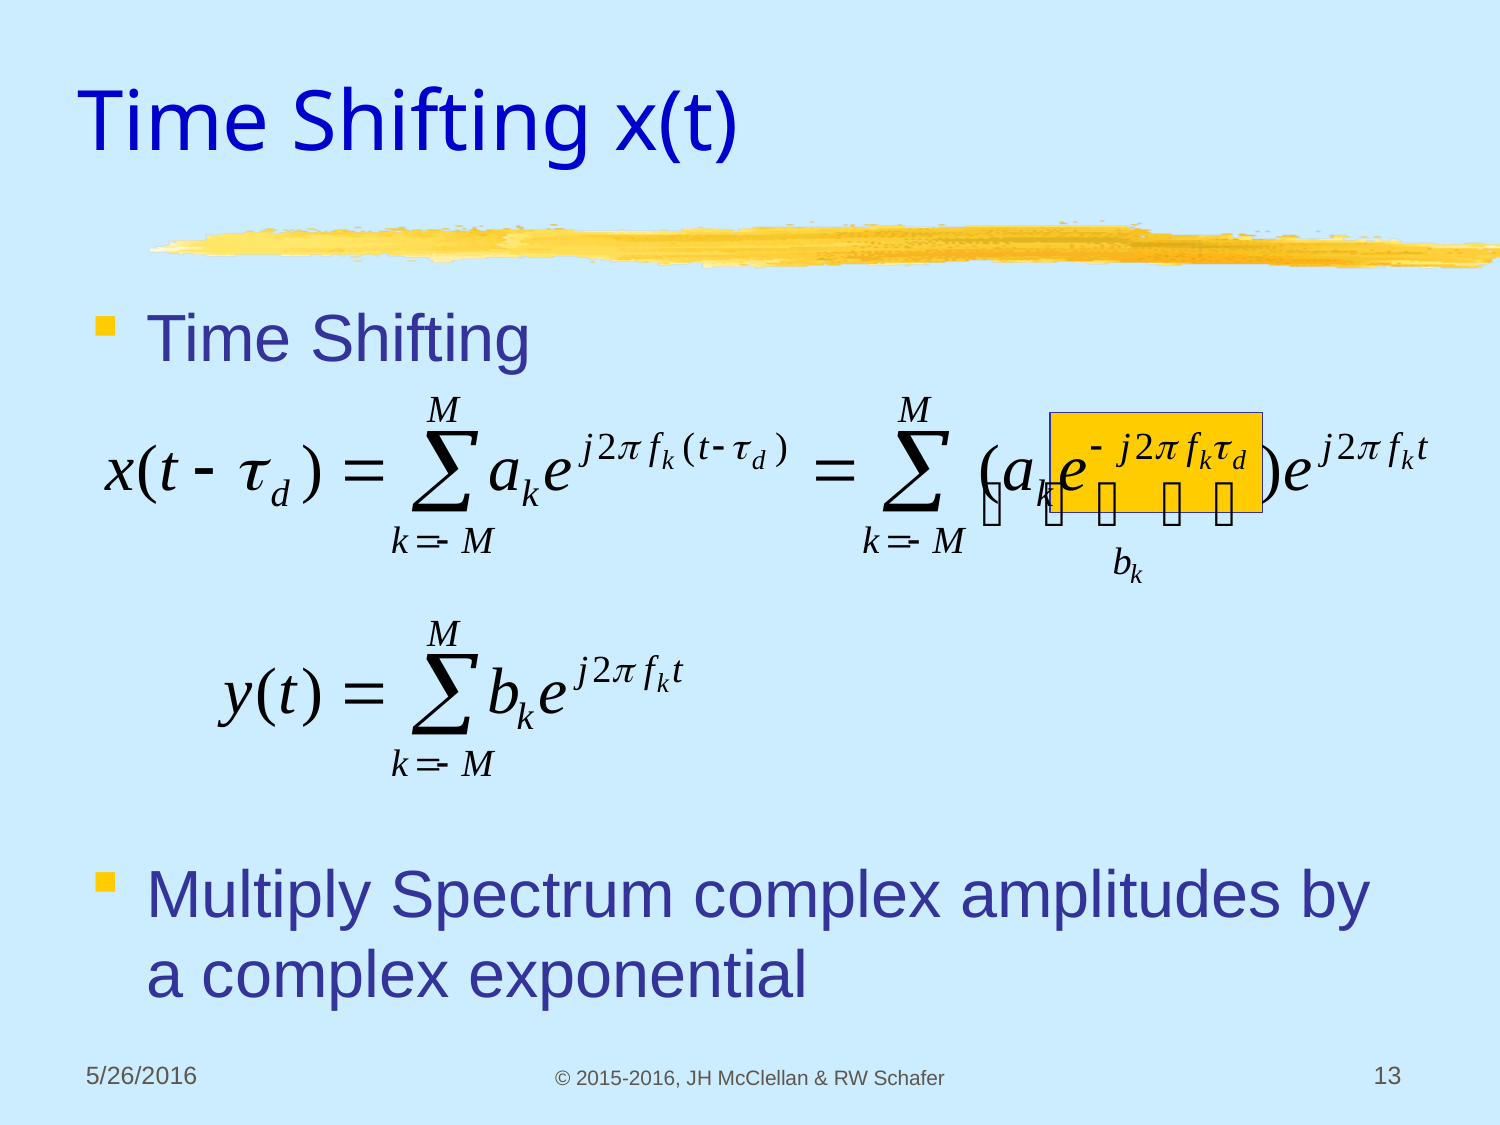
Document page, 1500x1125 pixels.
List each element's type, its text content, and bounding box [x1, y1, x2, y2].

footer © 2015-2016, JH McClellan & RW Schafer [512, 1021, 988, 1098]
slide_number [70, 1021, 384, 1098]
slide_number 13 [1103, 1021, 1417, 1098]
picture [150, 215, 1500, 279]
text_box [91, 382, 1446, 788]
list Time Shifting Multiply Spectrum complex amplitudes by a complex exponential [74, 287, 1417, 973]
title Time Shifting x(t) [62, 62, 1476, 176]
